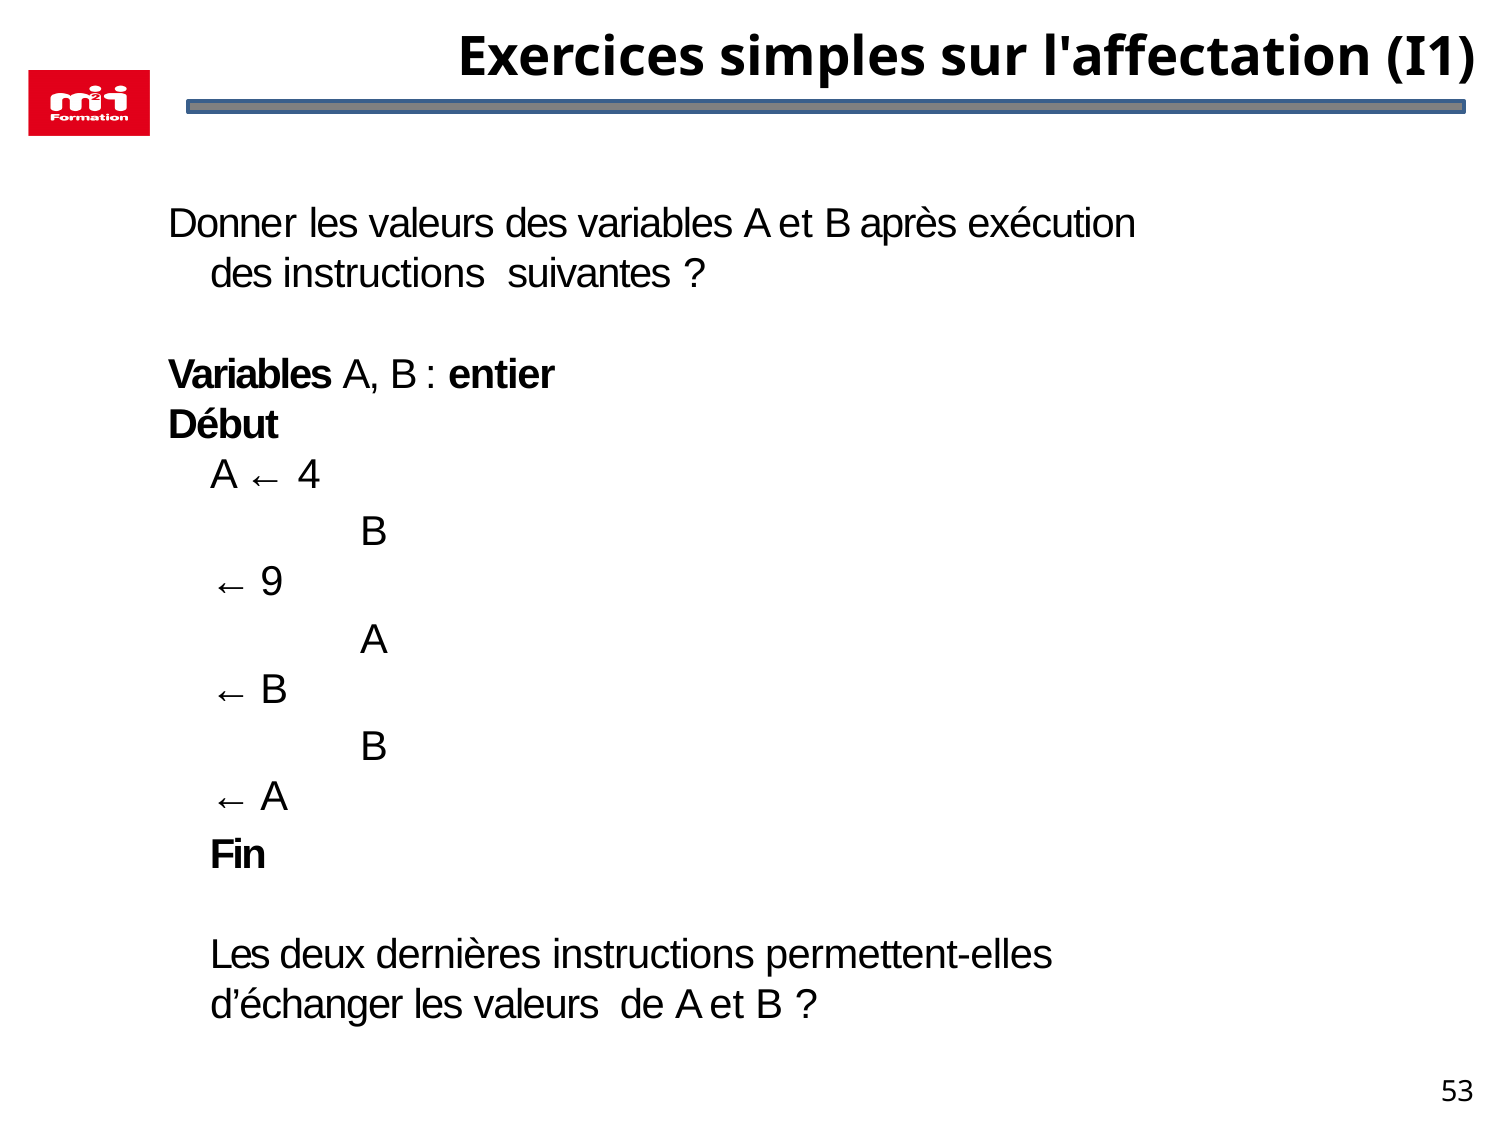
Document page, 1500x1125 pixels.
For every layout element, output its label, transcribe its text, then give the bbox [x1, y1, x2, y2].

text_box Donner les valeurs des variables A et B après exécution des instructions suivantes ? Variables A, B : entier Début A ← 4 B ← 9 A ← B B ← A Fin Les deux dernières instructions permettent-elles d’échanger les valeurs de A et B ? [166, 194, 1247, 1028]
picture [28, 70, 64, 136]
title Exercices simples sur l'affectation (I1) [64, 19, 1477, 209]
slide_number 53 [1414, 1065, 1500, 1125]
